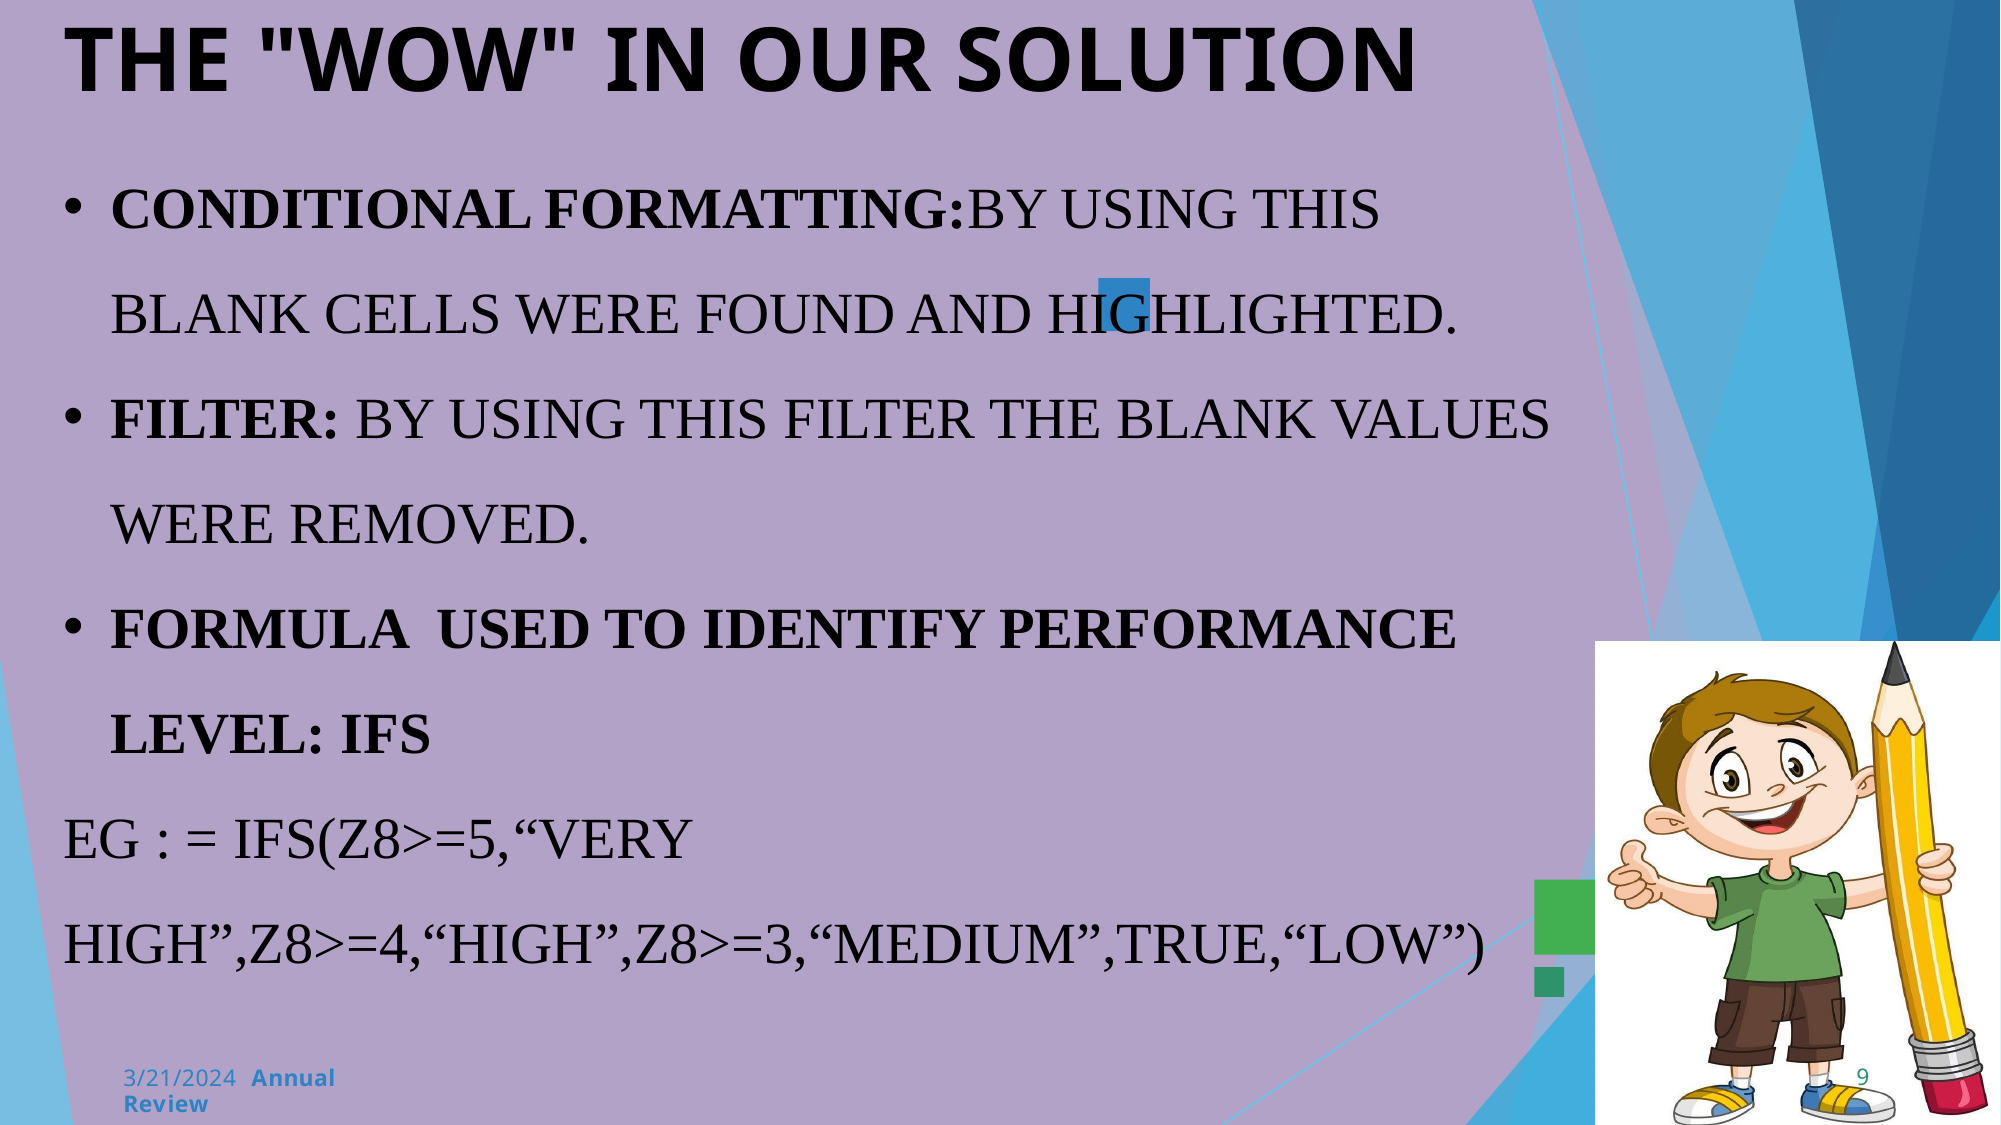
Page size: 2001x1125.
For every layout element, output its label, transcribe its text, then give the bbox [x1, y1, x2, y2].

text_box CONDITIONAL FORMATTING:BY USING THIS BLANK CELLS WERE FOUND AND HIGHLIGHTED. FILTER: BY USING THIS FILTER THE BLANK VALUES WERE REMOVED. FORMULA USED TO IDENTIFY PERFORMANCE LEVEL: IFS EG : = IFS(Z8>=5, “VERY HIGH”,Z8>=4,“HIGH”,Z8>=3,“MEDIUM”,TRUE,“LOW”) [48, 128, 1578, 1125]
text_box [1578, 879, 1589, 955]
title THE "WOW" IN OUR SOLUTION [61, 0, 1513, 128]
picture [1595, 641, 2000, 1125]
